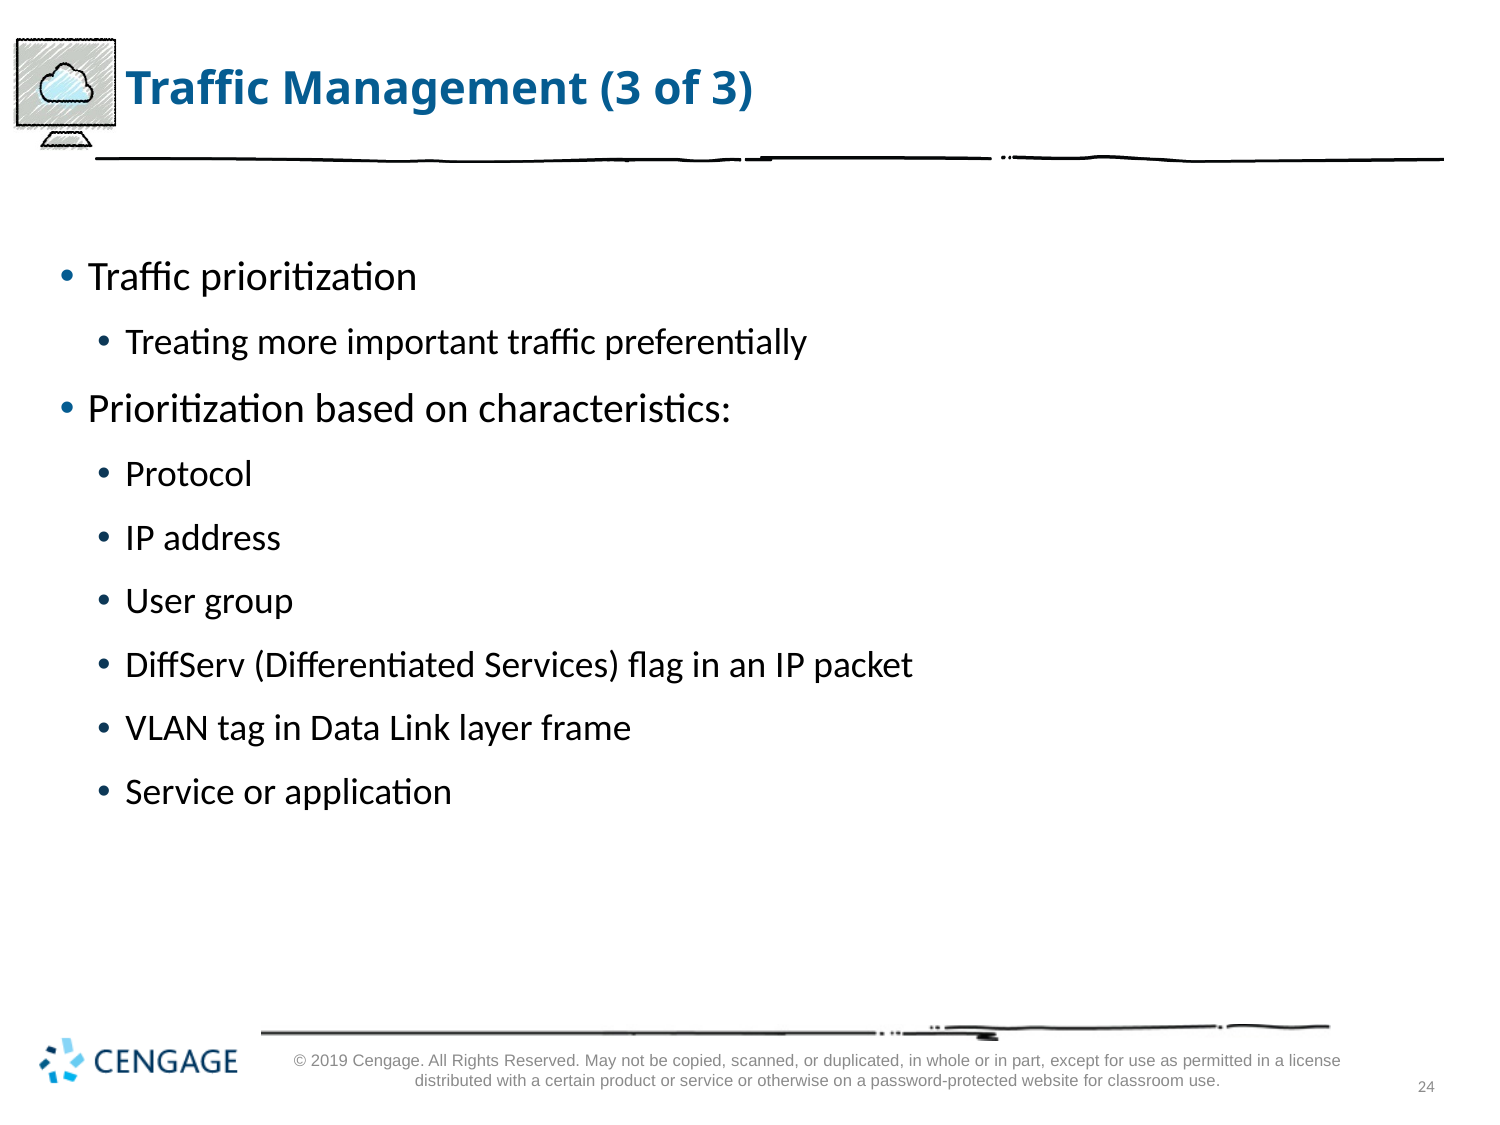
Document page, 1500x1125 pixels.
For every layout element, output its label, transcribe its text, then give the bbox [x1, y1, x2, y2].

picture [13, 36, 117, 151]
picture [95, 155, 1444, 163]
list Traffic prioritization Treating more important traffic preferentially Prioritization based on characteristics: Protocol I P address User group DiffServ (Differentiated Services) flag in an I P packet V LAN tag in Data Link layer frame Service or application [59, 252, 1441, 819]
footer © 2019 Cengage. All Rights Reserved. May not be copied, scanned, or duplicated, in whole or in part, except for use as permitted in a license distributed with a certain product or service or otherwise on a password-protected website for classroom use. [262, 1050, 1375, 1091]
title Traffic Management (3 of 3) [125, 66, 1442, 116]
picture [19, 1024, 250, 1096]
picture [261, 1024, 1331, 1041]
